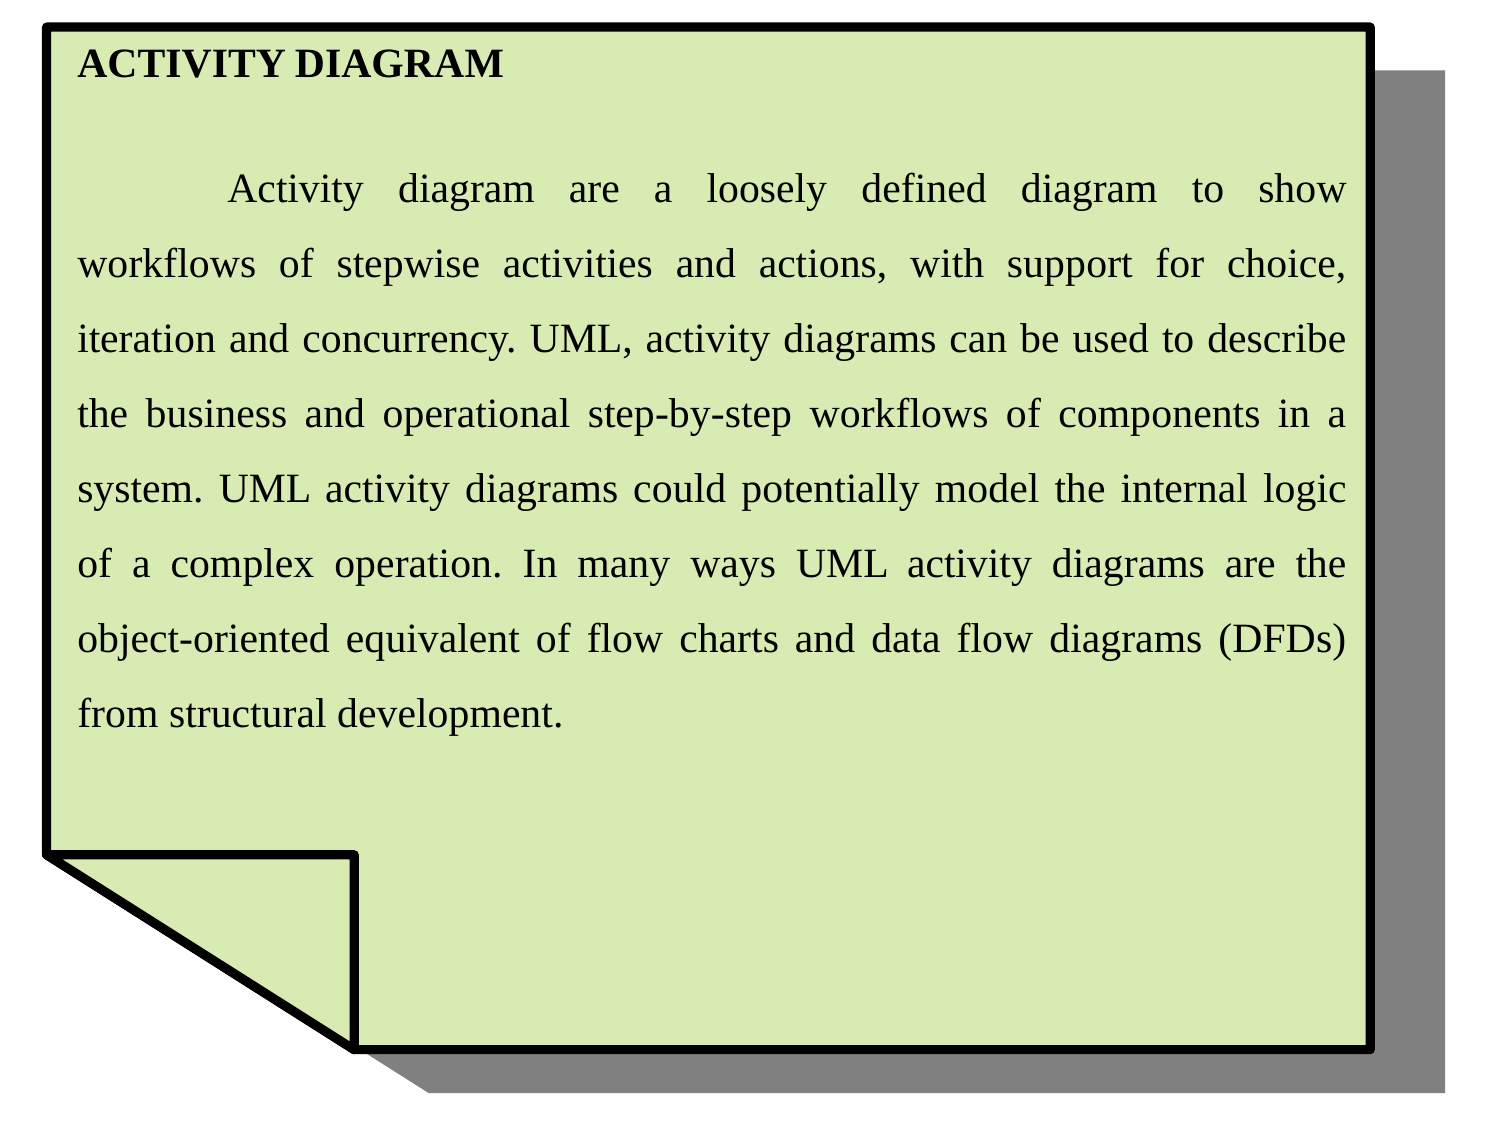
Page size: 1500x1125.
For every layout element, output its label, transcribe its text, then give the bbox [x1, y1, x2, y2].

text_box ACTIVITY DIAGRAM Activity diagram are a loosely defined diagram to show workflows of stepwise activities and actions, with support for choice, iteration and concurrency. UML, activity diagrams can be used to describe the business and operational step-by-step workflows of components in a system. UML activity diagrams could potentially model the internal logic of a complex operation. In many ways UML activity diagrams are the object-oriented equivalent of flow charts and data flow diagrams (DFDs) from structural development. [62, 28, 1363, 744]
